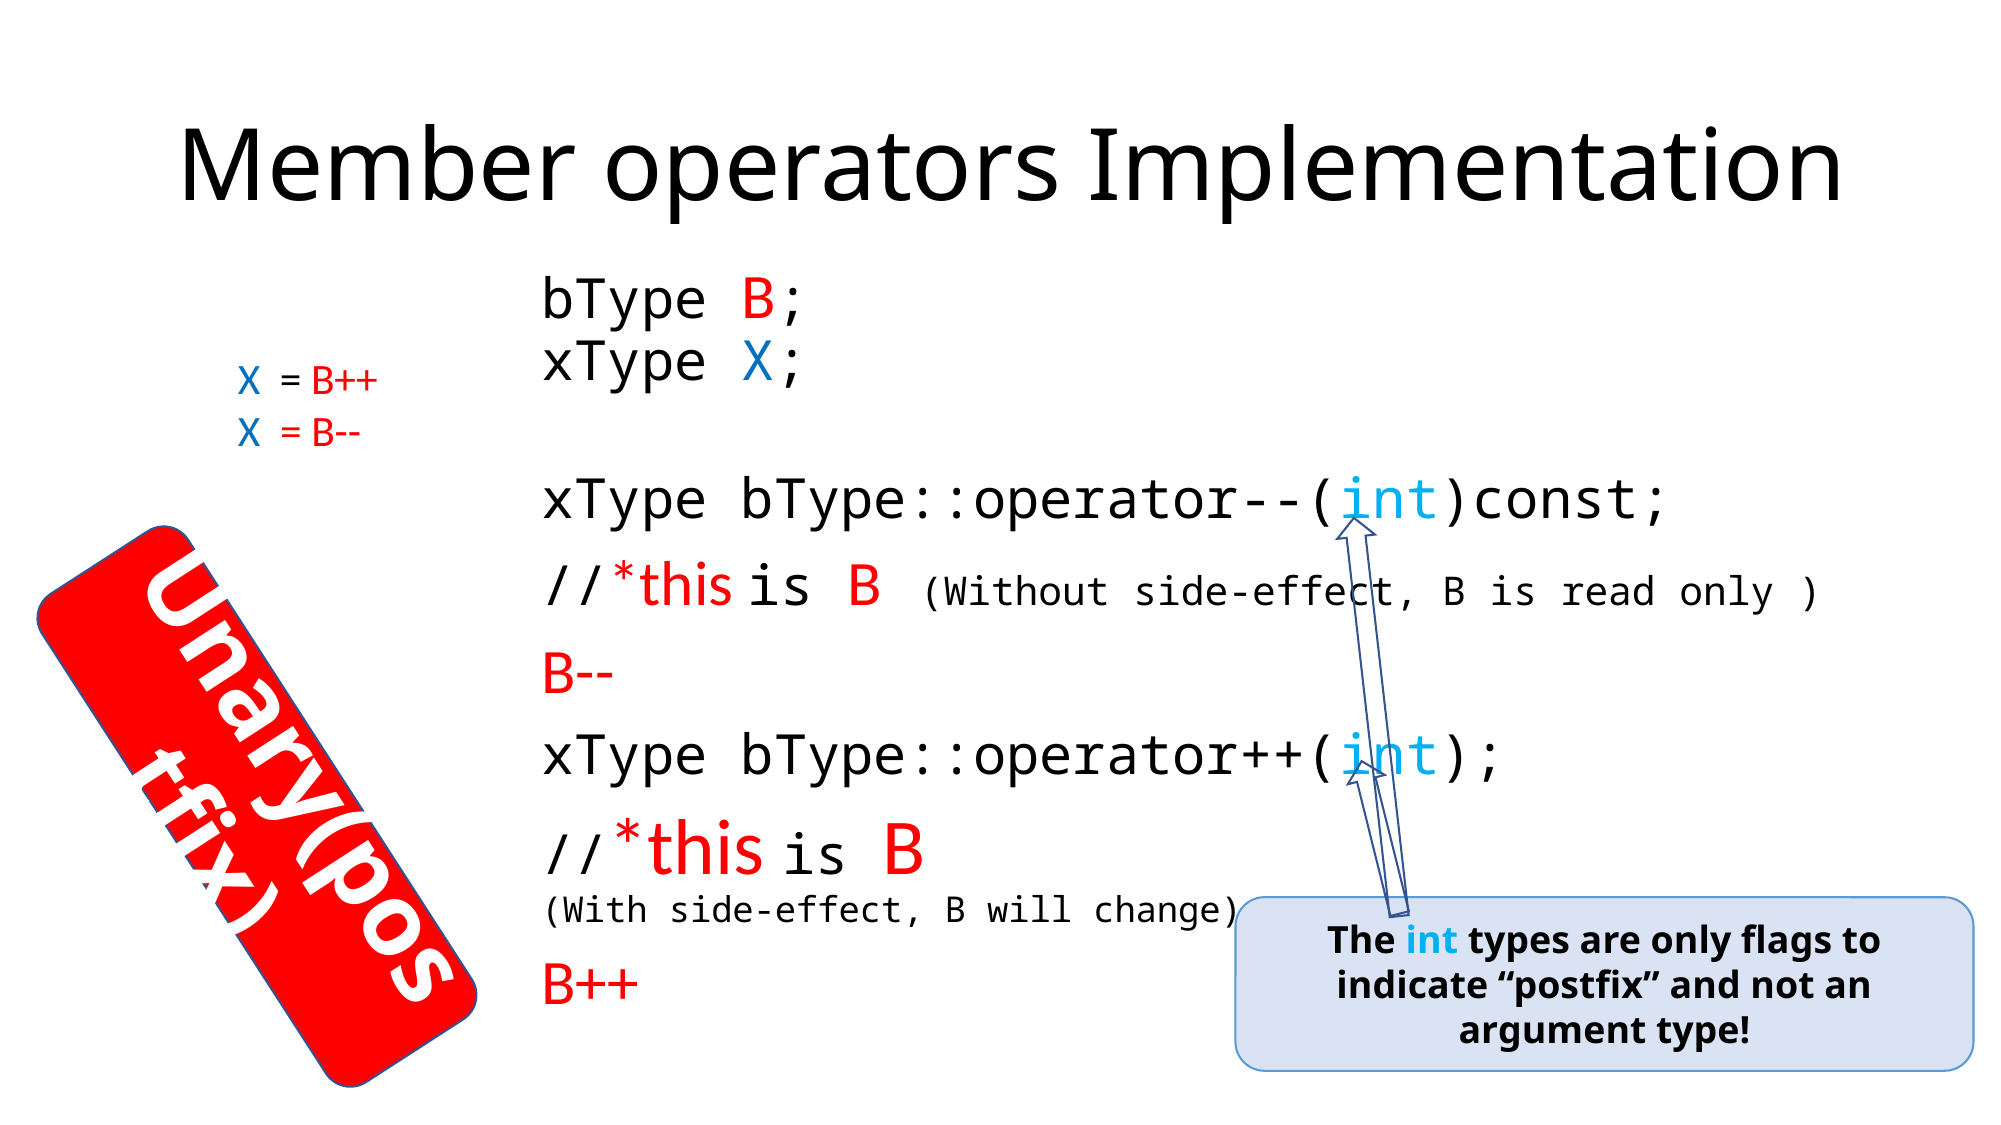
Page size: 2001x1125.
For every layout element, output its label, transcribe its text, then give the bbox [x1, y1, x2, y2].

text_box Unary(postfix) [36, 525, 478, 1088]
list X = B++ X = B-- [213, 349, 466, 465]
text_box bType B; xType X; xType bType::operator--(int)const; //*this is B (Without side-effect, B is read only ) B-- xType bType::operator++(int); //*this is B (With side-effect, B will change) B++ [526, 256, 1874, 1040]
text_box [1345, 759, 1387, 907]
title Member operators Implementation [137, 59, 1863, 278]
text_box [1334, 516, 1410, 919]
text_box The int types are only flags to indicate “postfix” and not an argument type! [1234, 896, 1975, 1072]
